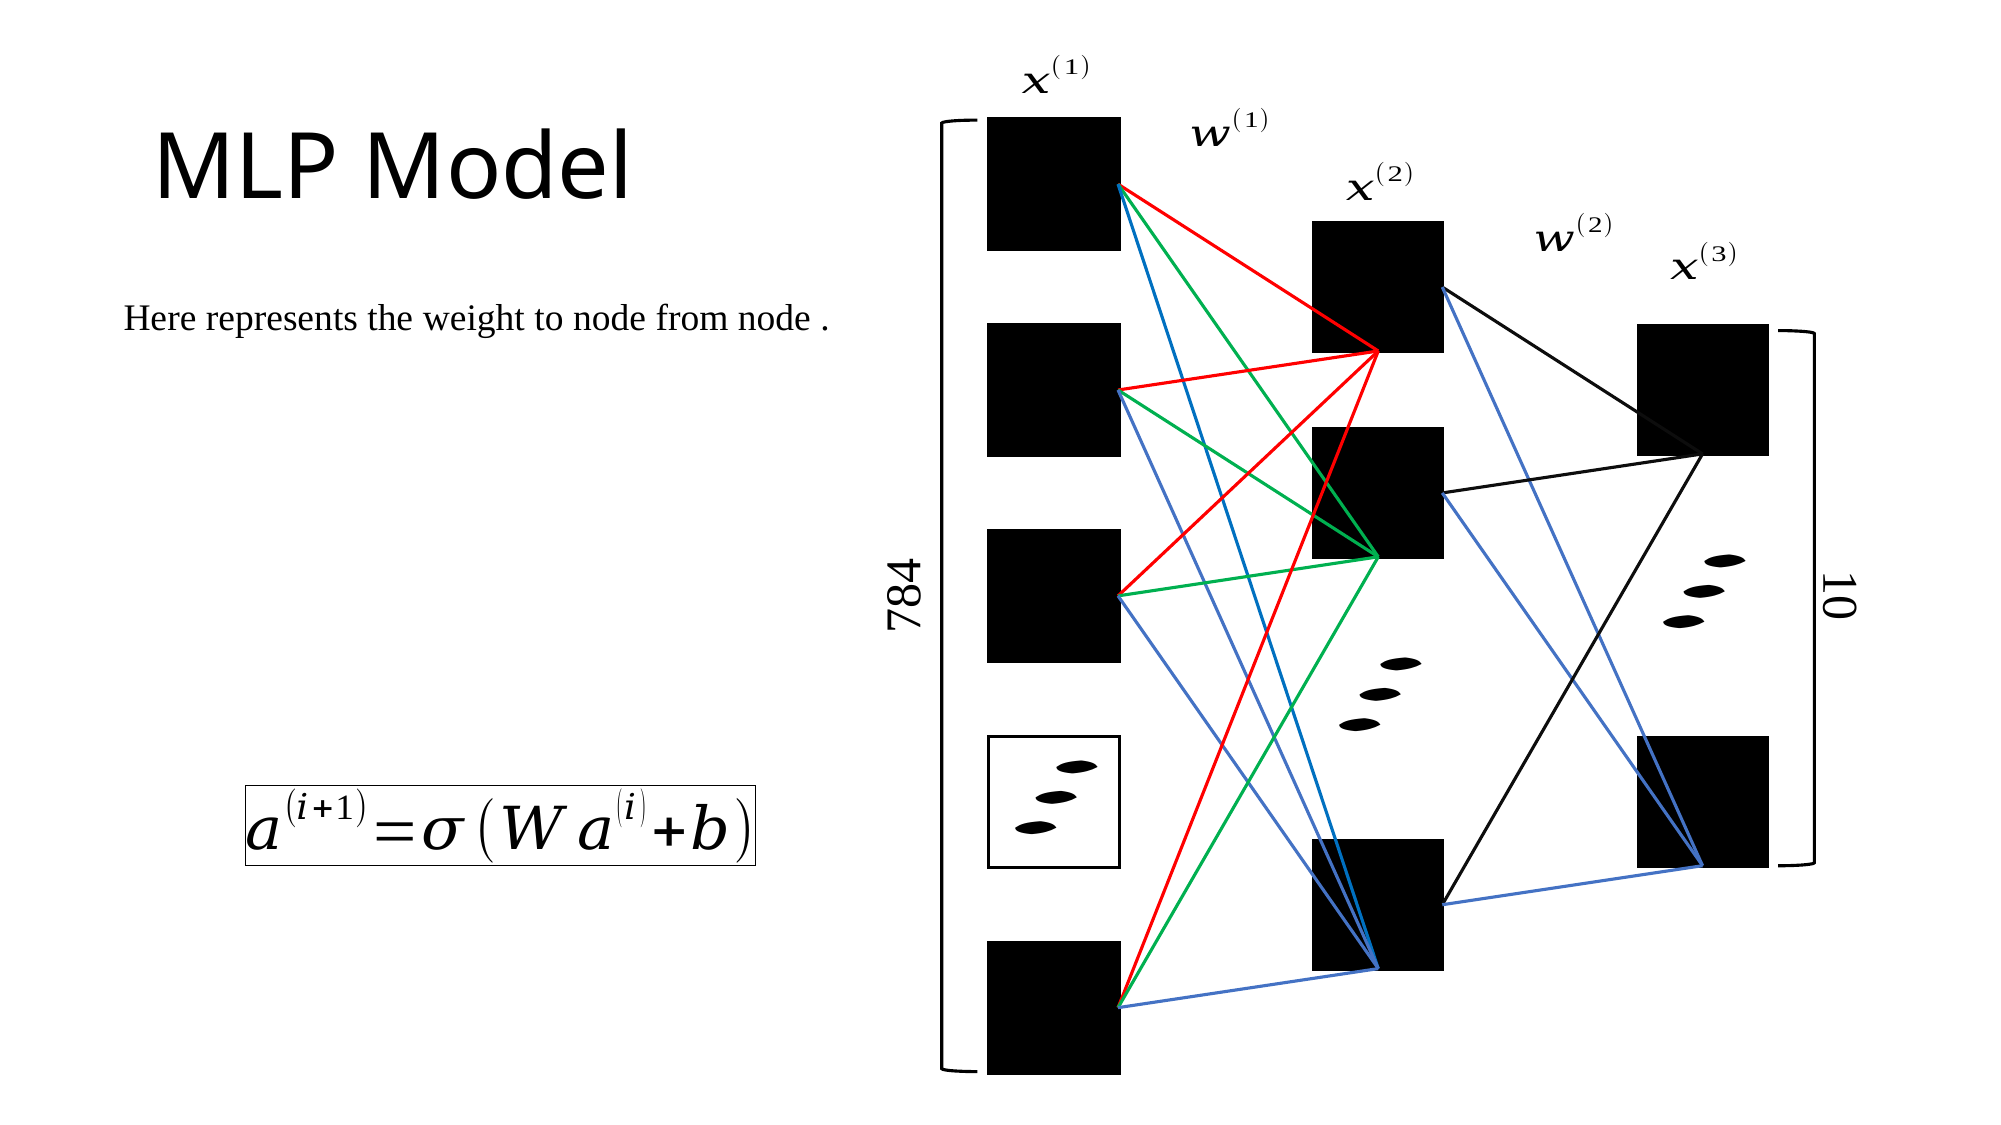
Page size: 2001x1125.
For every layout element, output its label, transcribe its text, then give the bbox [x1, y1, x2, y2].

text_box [863, 53, 1881, 1072]
title MLP Model [137, 59, 863, 278]
